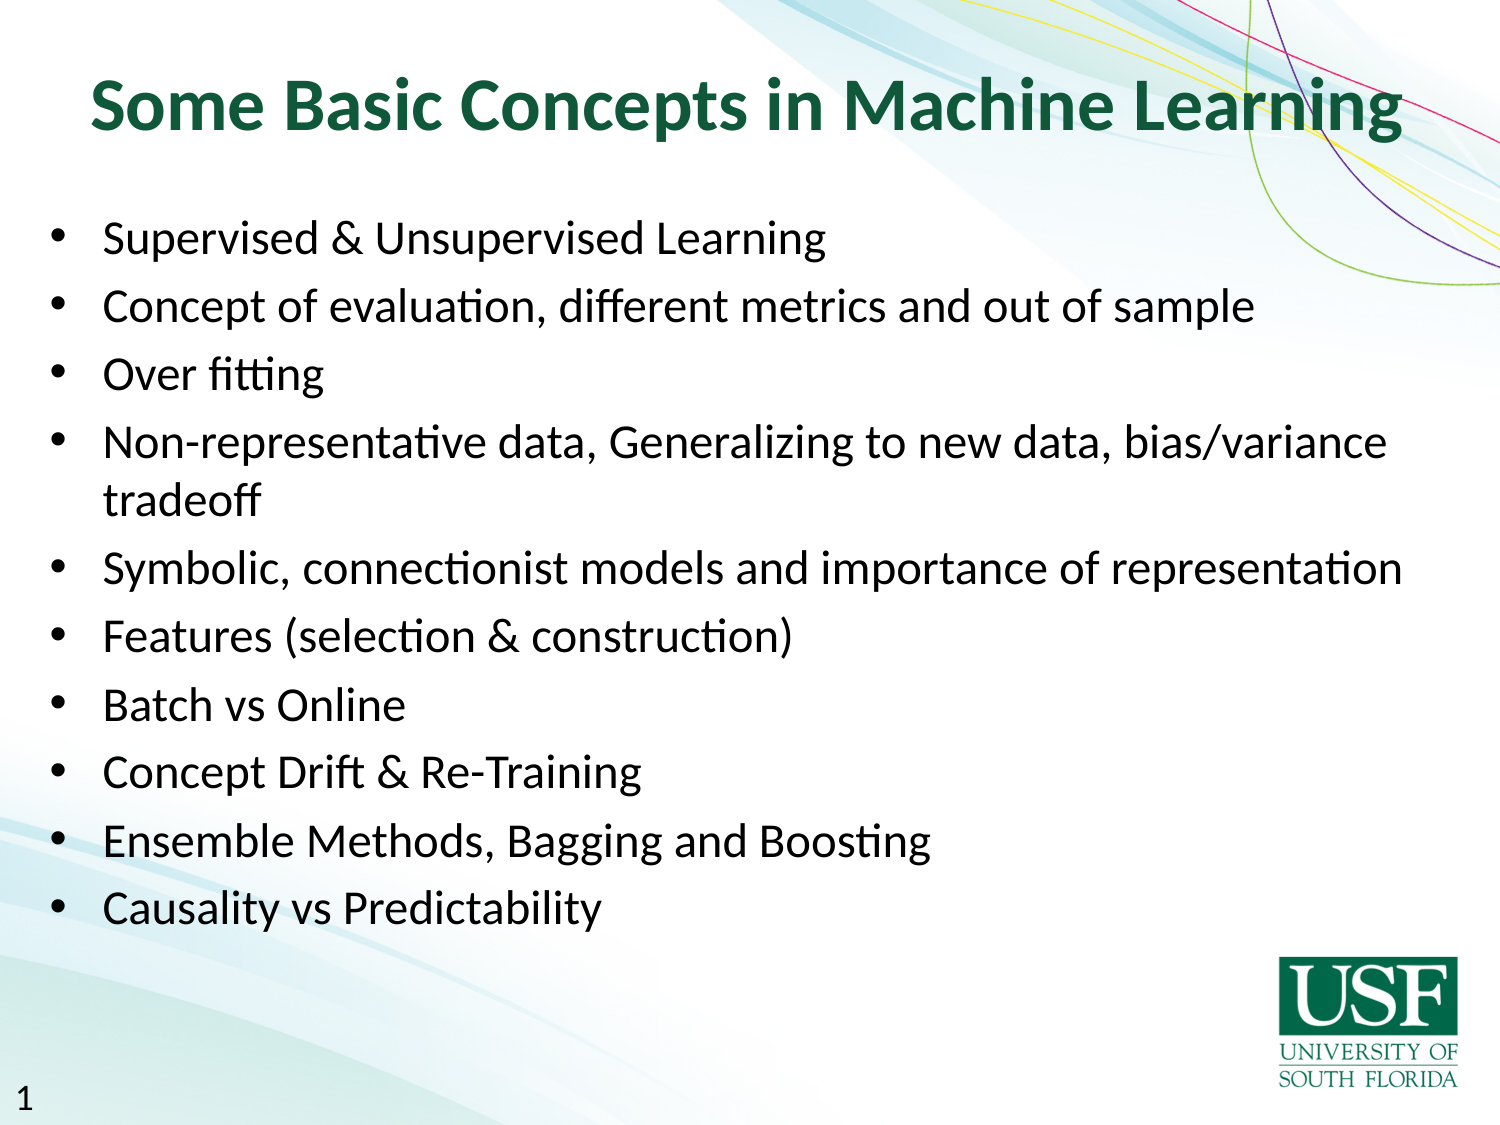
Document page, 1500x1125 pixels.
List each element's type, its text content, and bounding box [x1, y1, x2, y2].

title Some Basic Concepts in Machine Learning [75, 45, 1425, 156]
list Supervised & Unsupervised Learning Concept of evaluation, different metrics and out of sample Over fitting Non-representative data, Generalizing to new data, bias/variance tradeoff Symbolic, connectionist models and importance of representation Features (selection & construction) Batch vs Online Concept Drift & Re-Training Ensemble Methods, Bagging and Boosting Causality vs Predictability [34, 198, 1425, 1005]
slide_number 1 [0, 1065, 350, 1125]
picture [0, 0, 1500, 1125]
